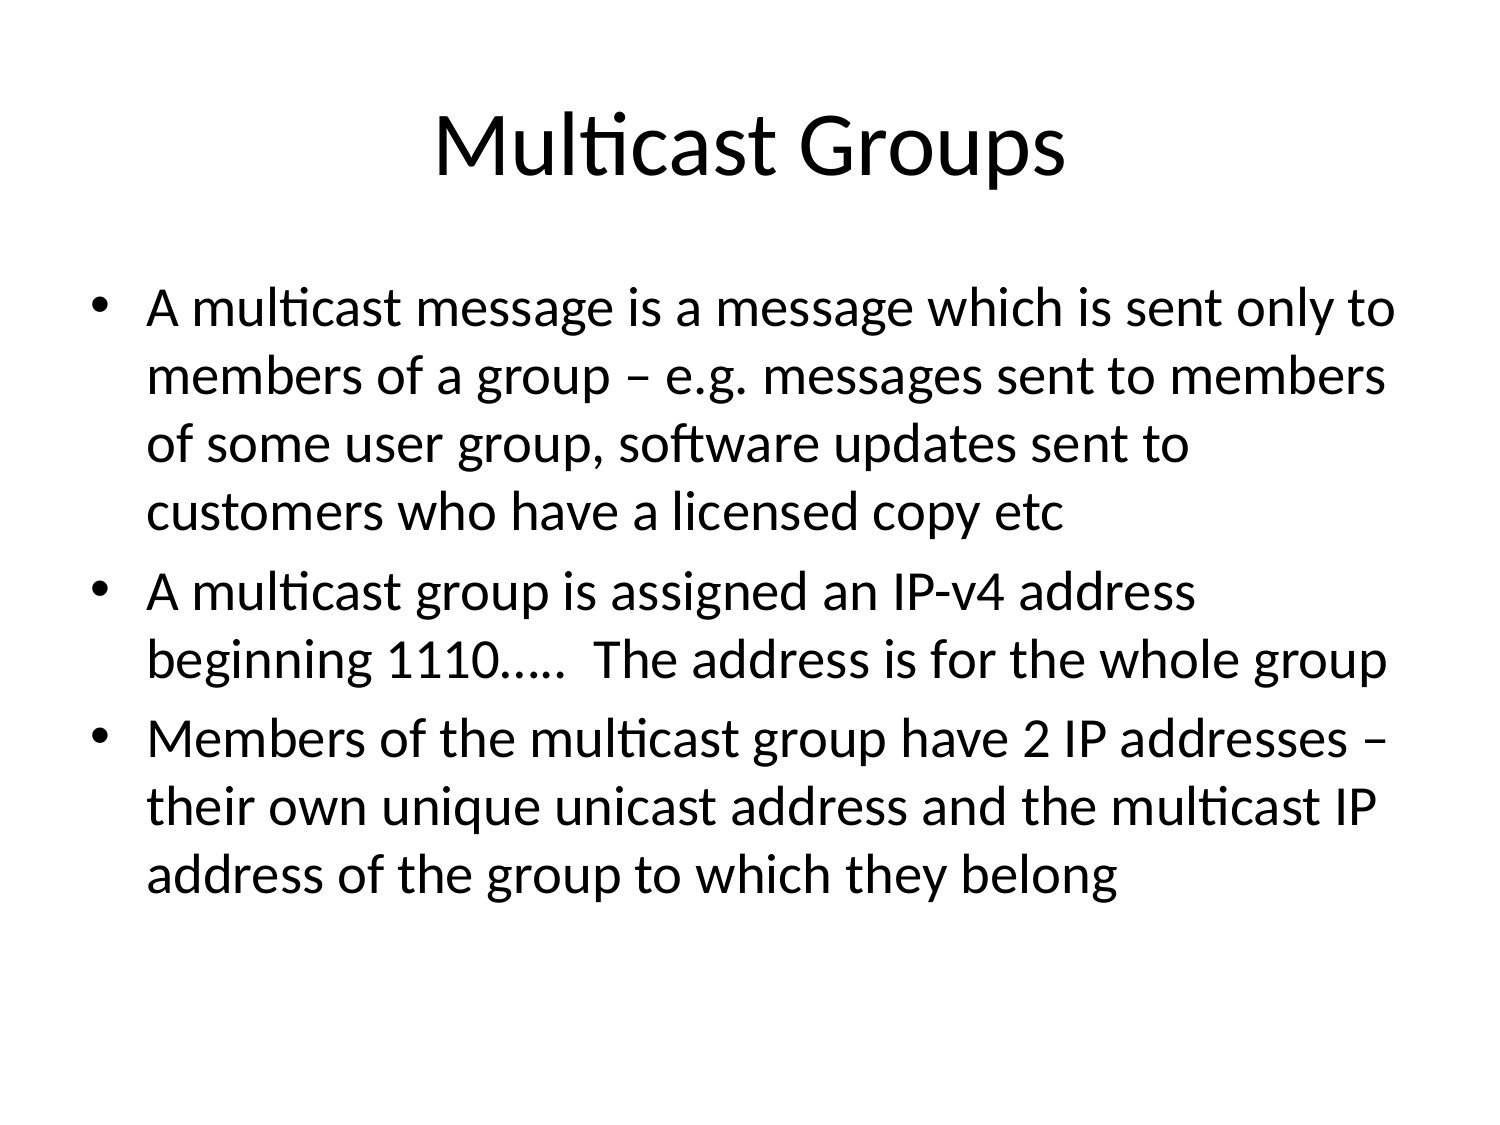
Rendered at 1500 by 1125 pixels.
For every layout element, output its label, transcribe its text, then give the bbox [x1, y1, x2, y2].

list A multicast message is a message which is sent only to members of a group – e.g. messages sent to members of some user group, software updates sent to customers who have a licensed copy etc A multicast group is assigned an IP-v4 address beginning 1110….. The address is for the whole group Members of the multicast group have 2 IP addresses – their own unique unicast address and the multicast IP address of the group to which they belong [75, 262, 1425, 1005]
title Multicast Groups [75, 45, 1425, 233]
